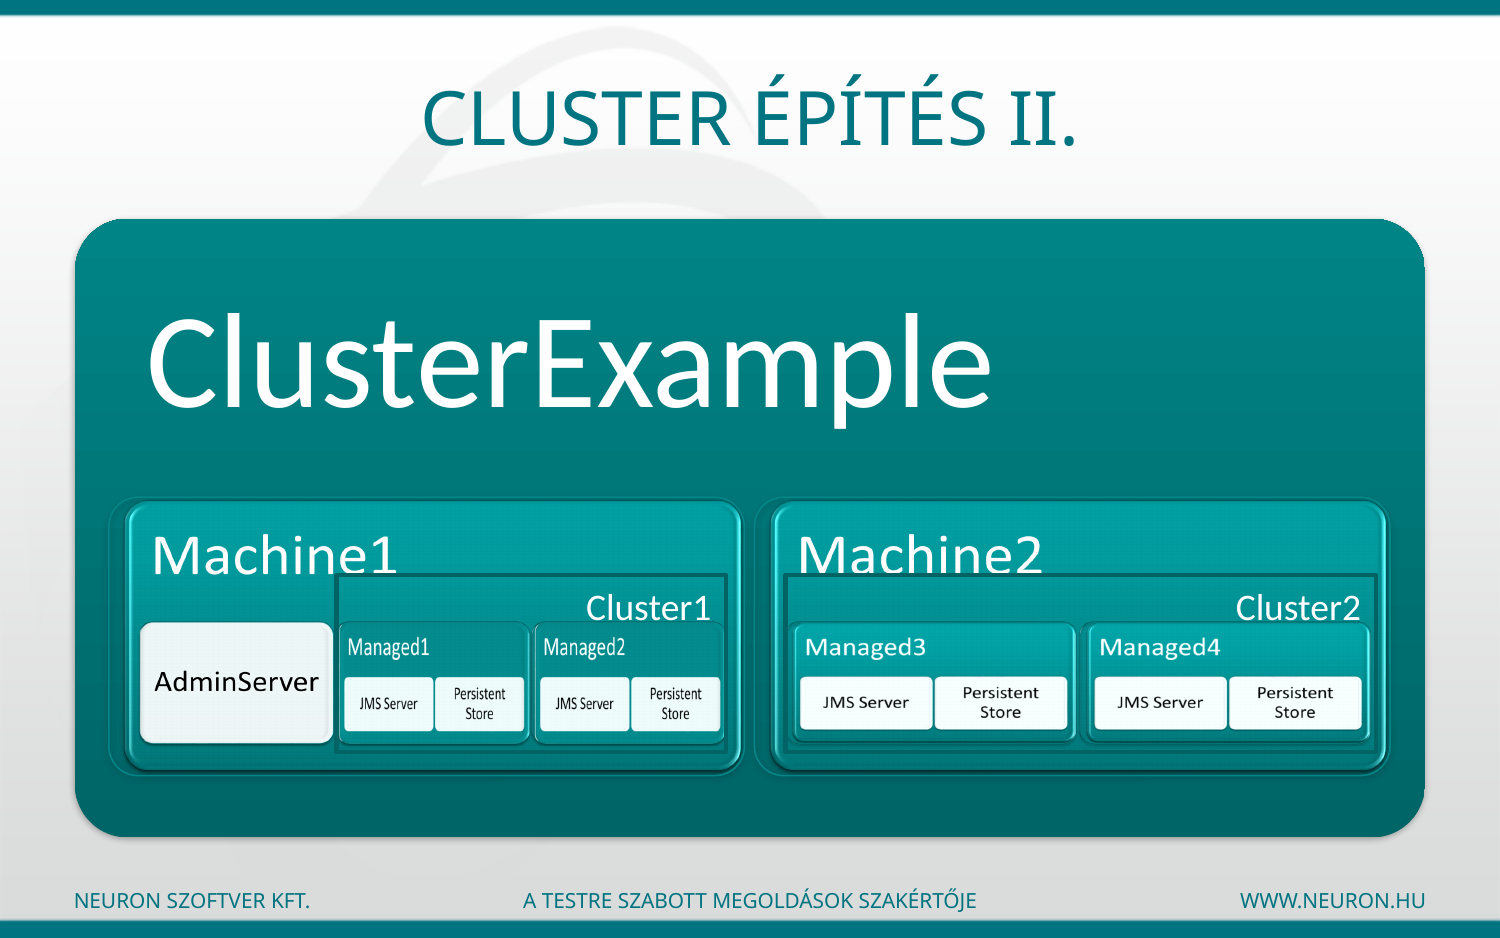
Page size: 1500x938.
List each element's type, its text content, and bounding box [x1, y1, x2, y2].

picture [0, 0, 1500, 938]
title Cluster építés II. [75, 37, 1425, 194]
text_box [74, 218, 1426, 838]
